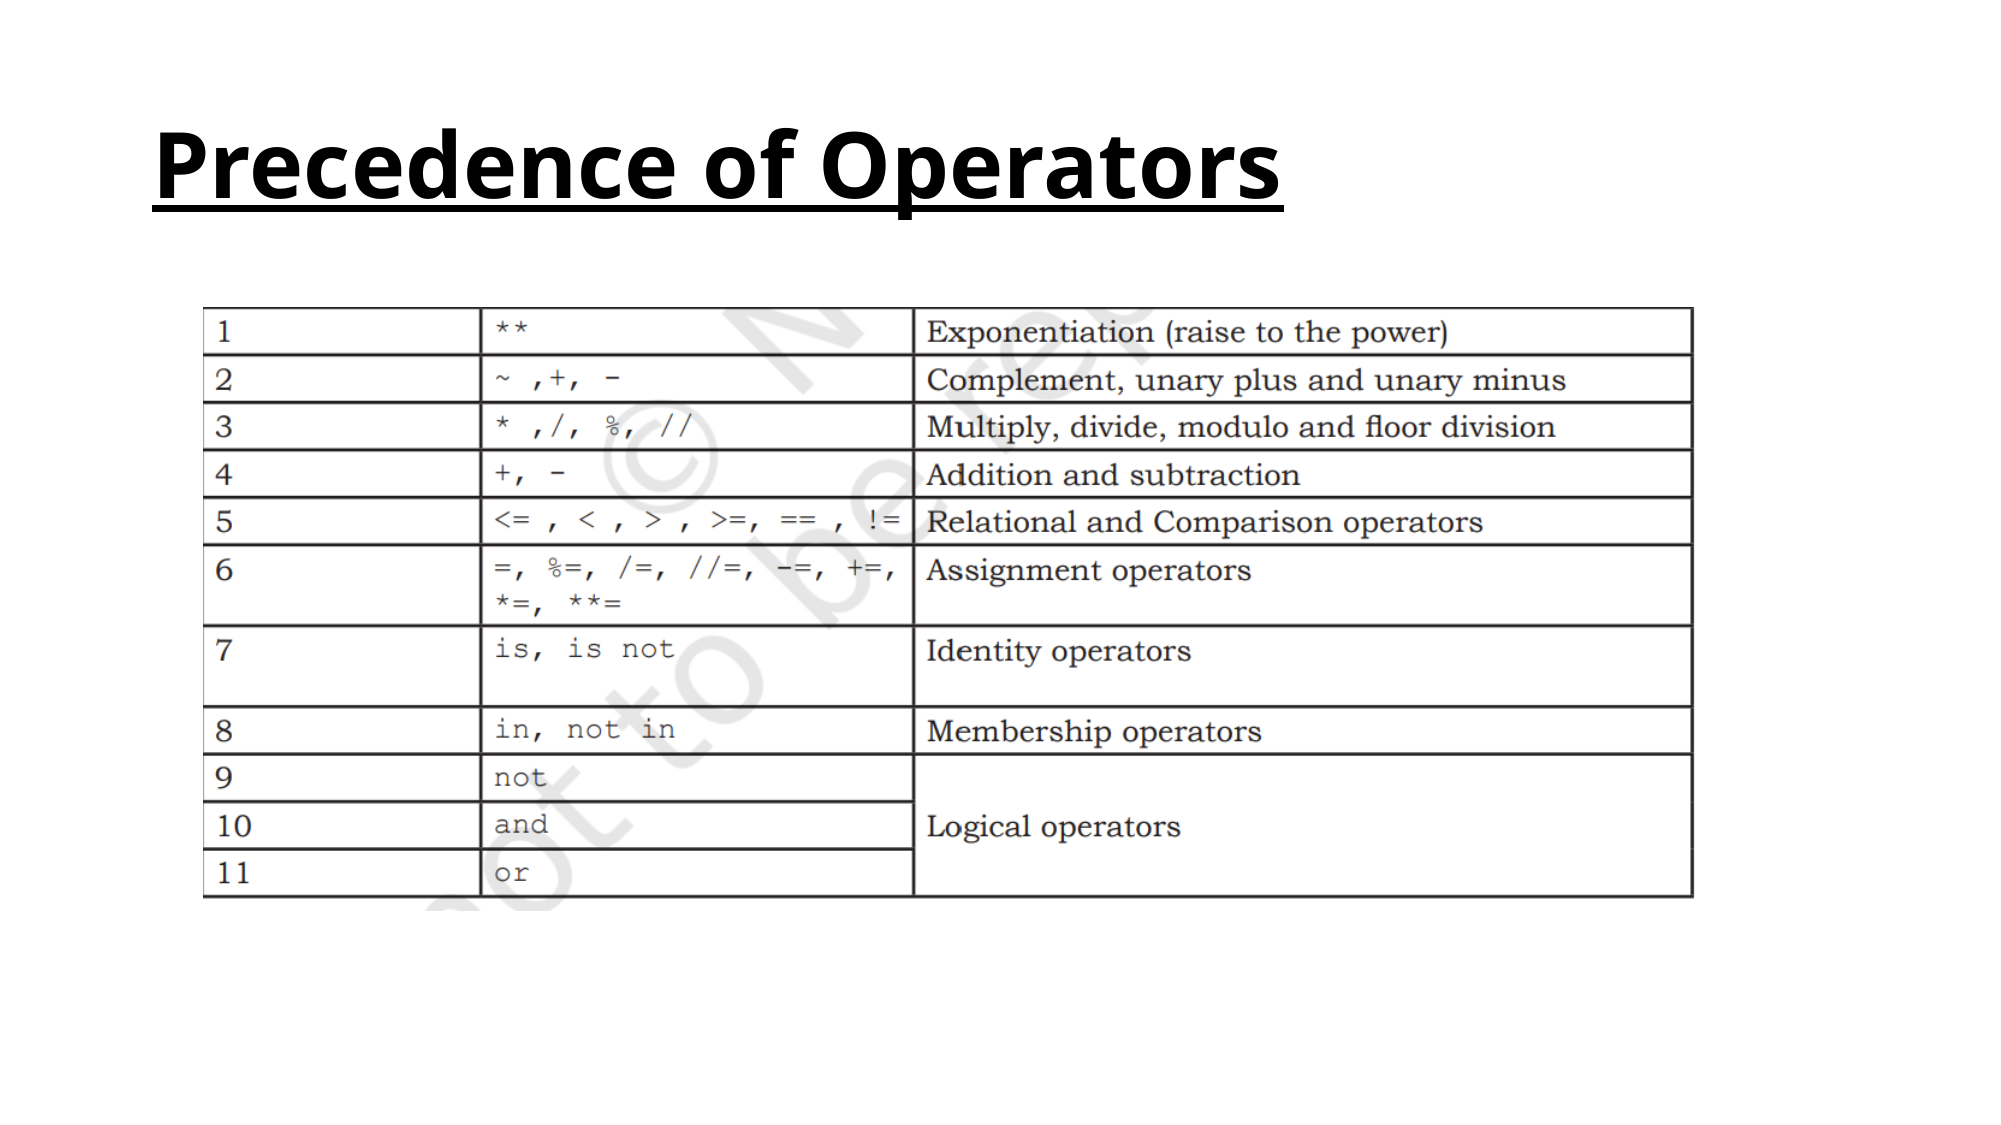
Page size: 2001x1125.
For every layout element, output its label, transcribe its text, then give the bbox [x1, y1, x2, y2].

title Precedence of Operators [137, 59, 1863, 278]
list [203, 307, 1711, 911]
